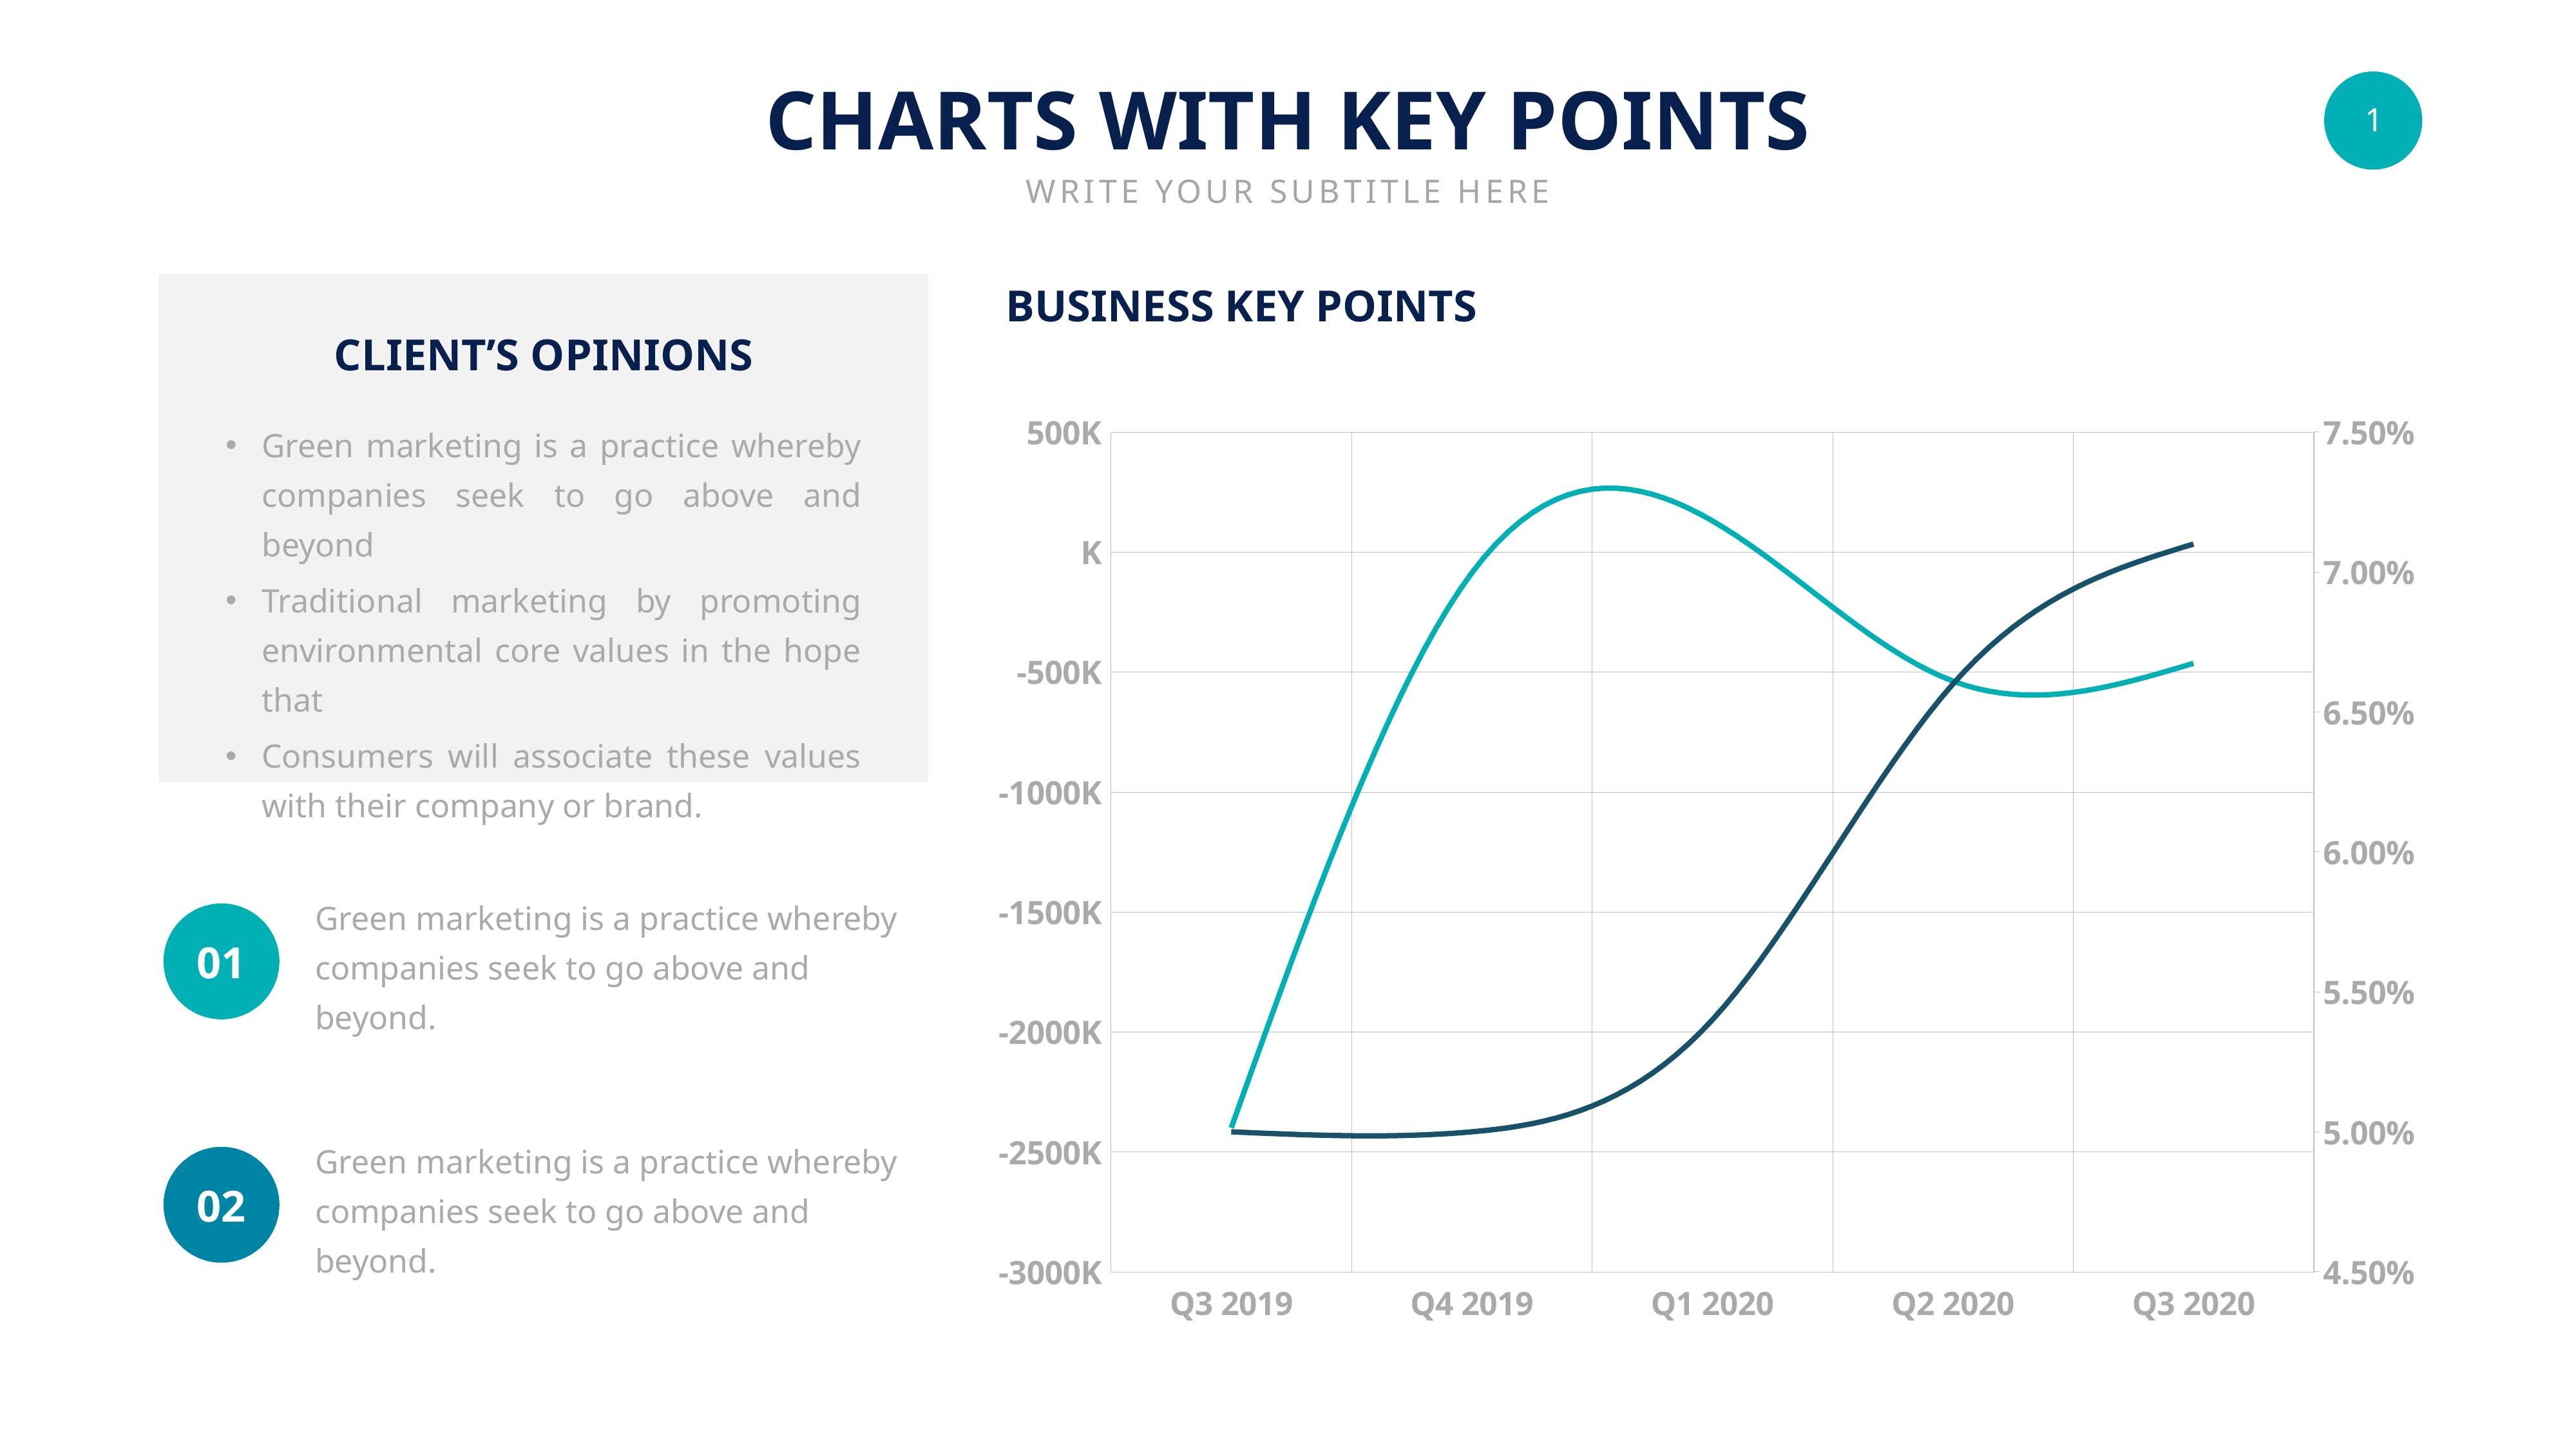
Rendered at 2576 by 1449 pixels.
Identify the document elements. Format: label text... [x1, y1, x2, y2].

chart [998, 402, 2416, 1349]
text_box Green marketing is a practice whereby companies seek to go above and beyond Traditional marketing by promoting environmental core values in the hope that Consumers will associate these values with their company or brand. [202, 402, 884, 836]
text_box [162, 902, 280, 1020]
text_box [158, 273, 929, 782]
text_box CHARTS WITH KEY POINTS [756, 64, 1820, 171]
text_box BUSINESS KEY POINTS [996, 273, 1487, 335]
text_box Green marketing is a practice whereby companies seek to go above and beyond. [305, 882, 929, 1041]
text_box 02 [187, 1174, 256, 1236]
text_box 01 [187, 931, 256, 992]
text_box Green marketing is a practice whereby companies seek to go above and beyond. [305, 1125, 929, 1284]
text_box CLIENT’S OPINIONS [324, 323, 763, 384]
text_box WRITE YOUR SUBTITLE HERE [1016, 166, 1560, 215]
text_box [162, 1146, 280, 1264]
